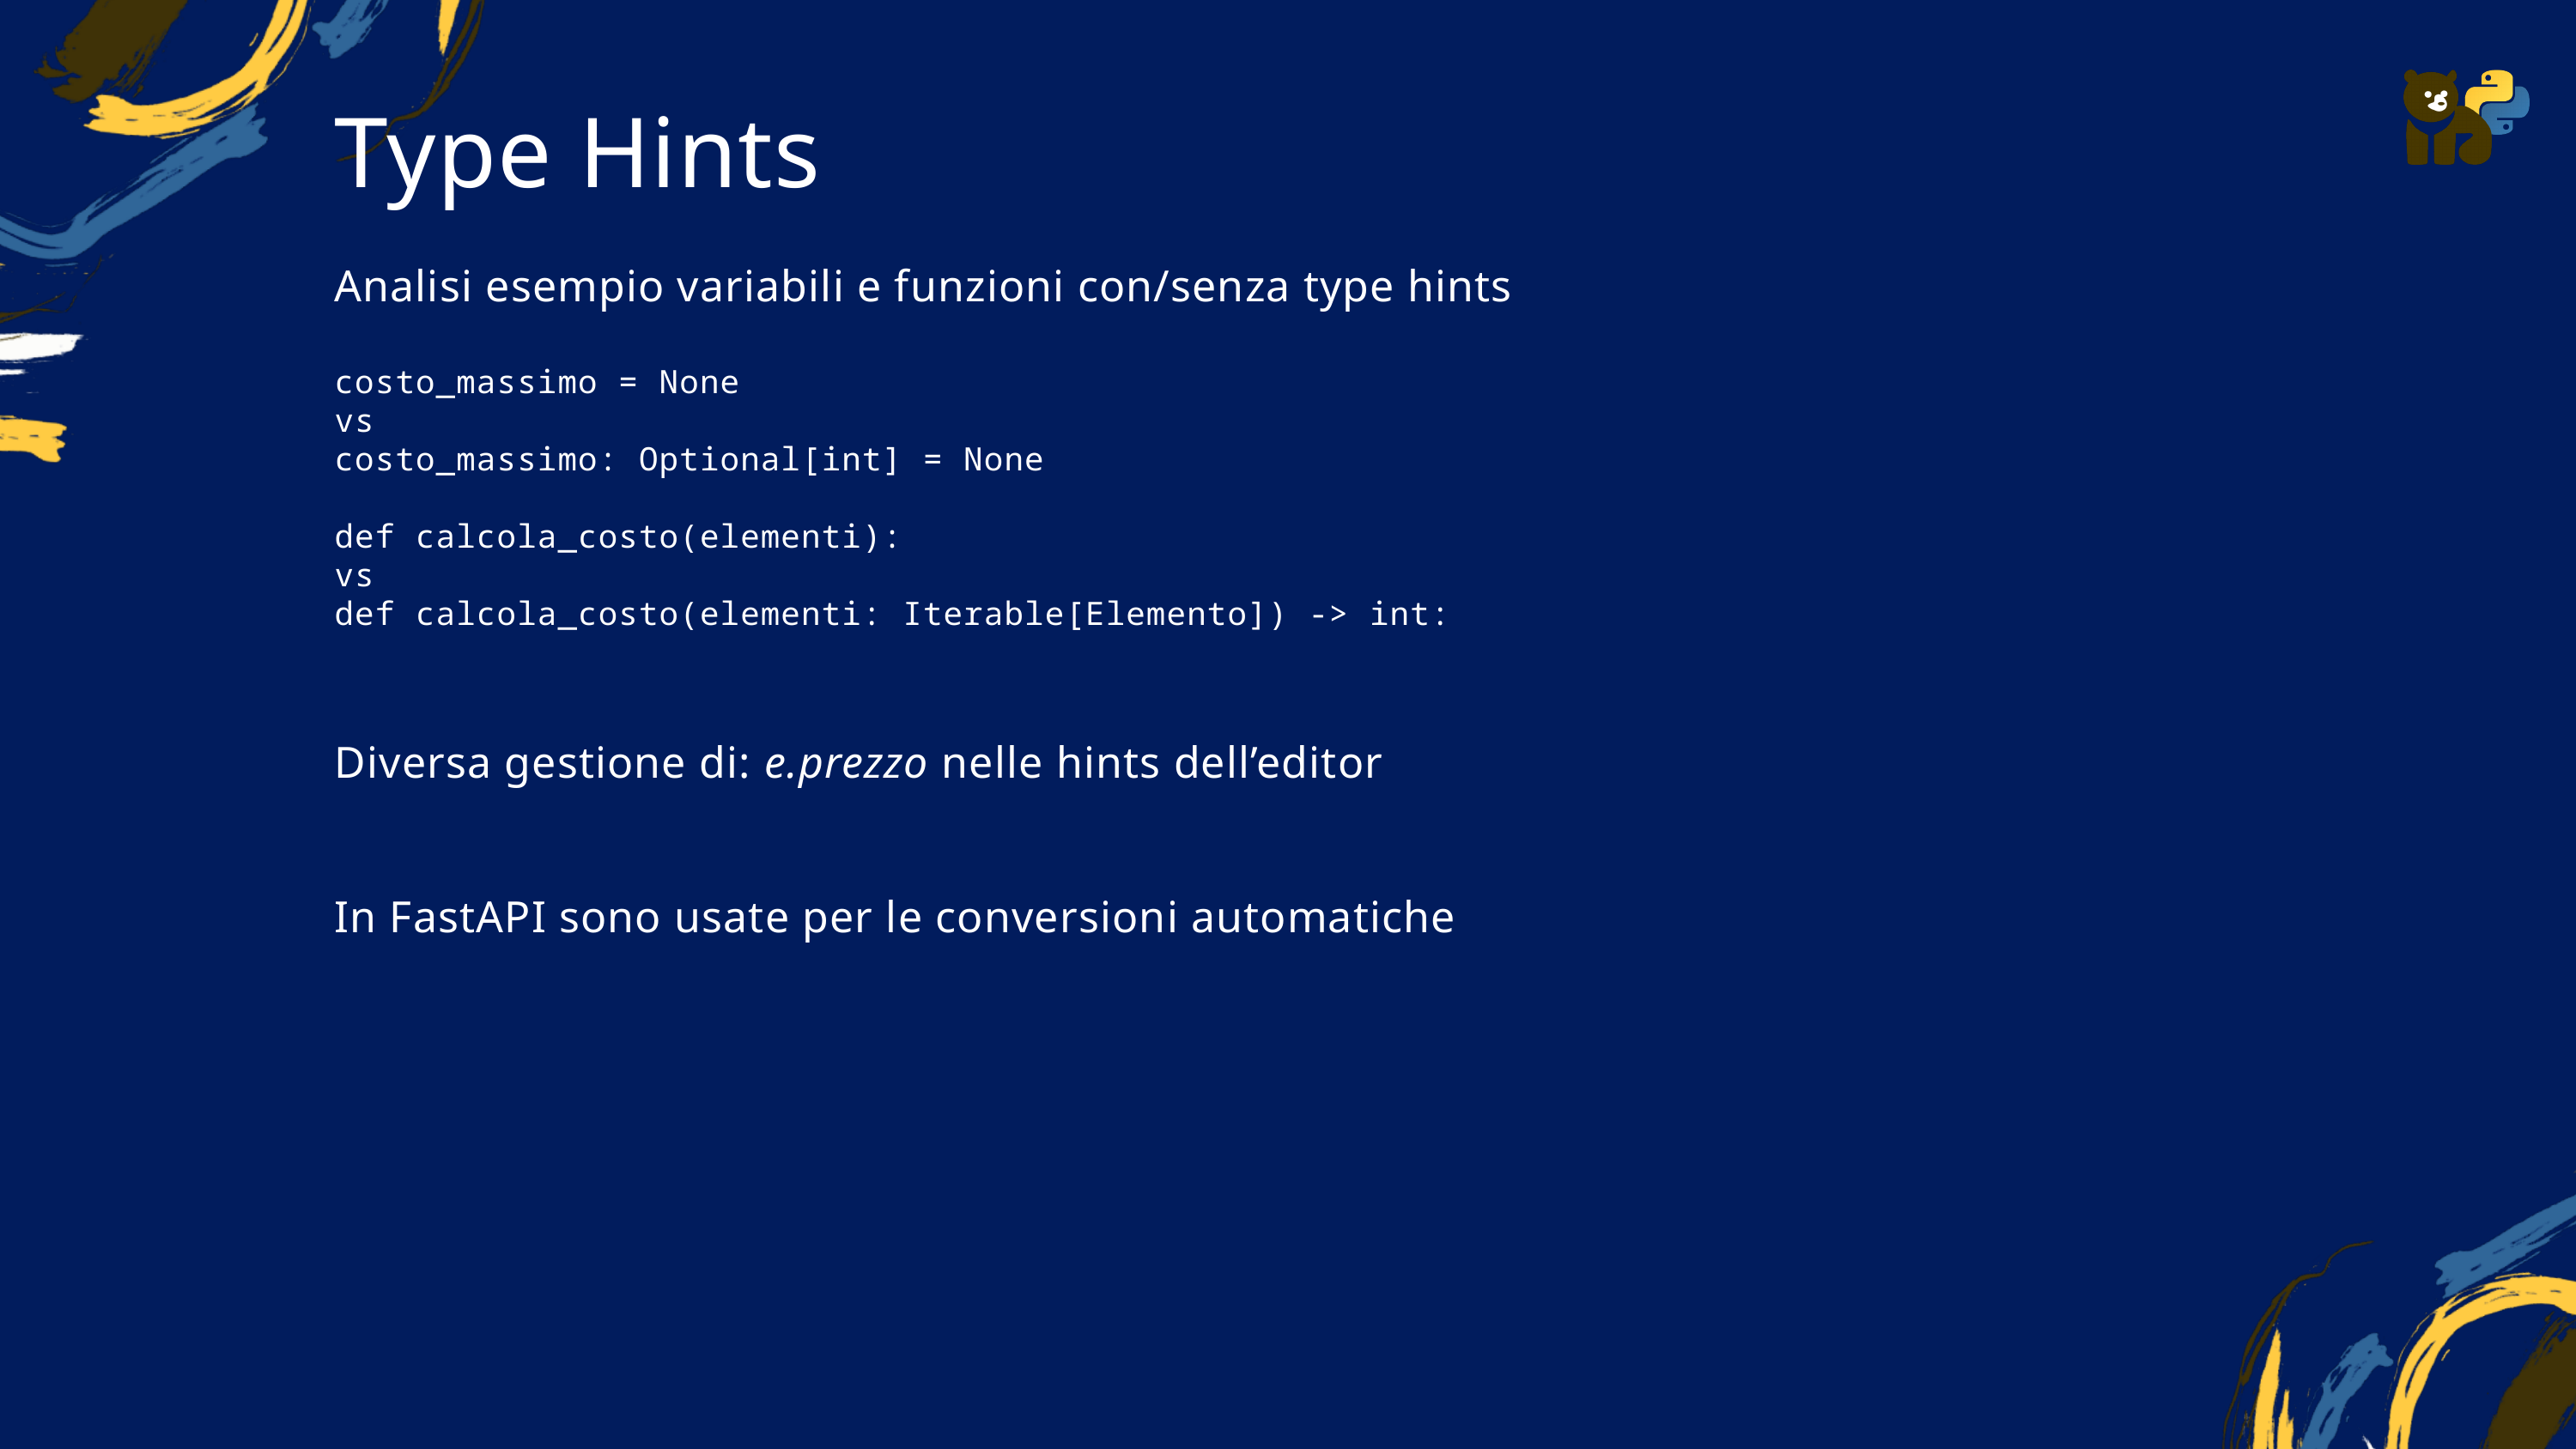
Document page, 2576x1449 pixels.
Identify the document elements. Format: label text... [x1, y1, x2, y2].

picture [0, 0, 606, 606]
picture [2403, 69, 2530, 165]
picture [2052, 961, 2576, 1449]
text_box Type Hints Analisi esempio variabili e funzioni con/senza type hints costo_massimo = None vs costo_massimo: Optional[int] = None def calcola_costo(elementi): vs def calcola_costo(elementi: Iterable[Elemento]) -> int: Diversa gestione di: e.prezzo nelle hints dell’editor In FastAPI sono usate per le conversioni automatiche [334, 91, 2426, 1045]
